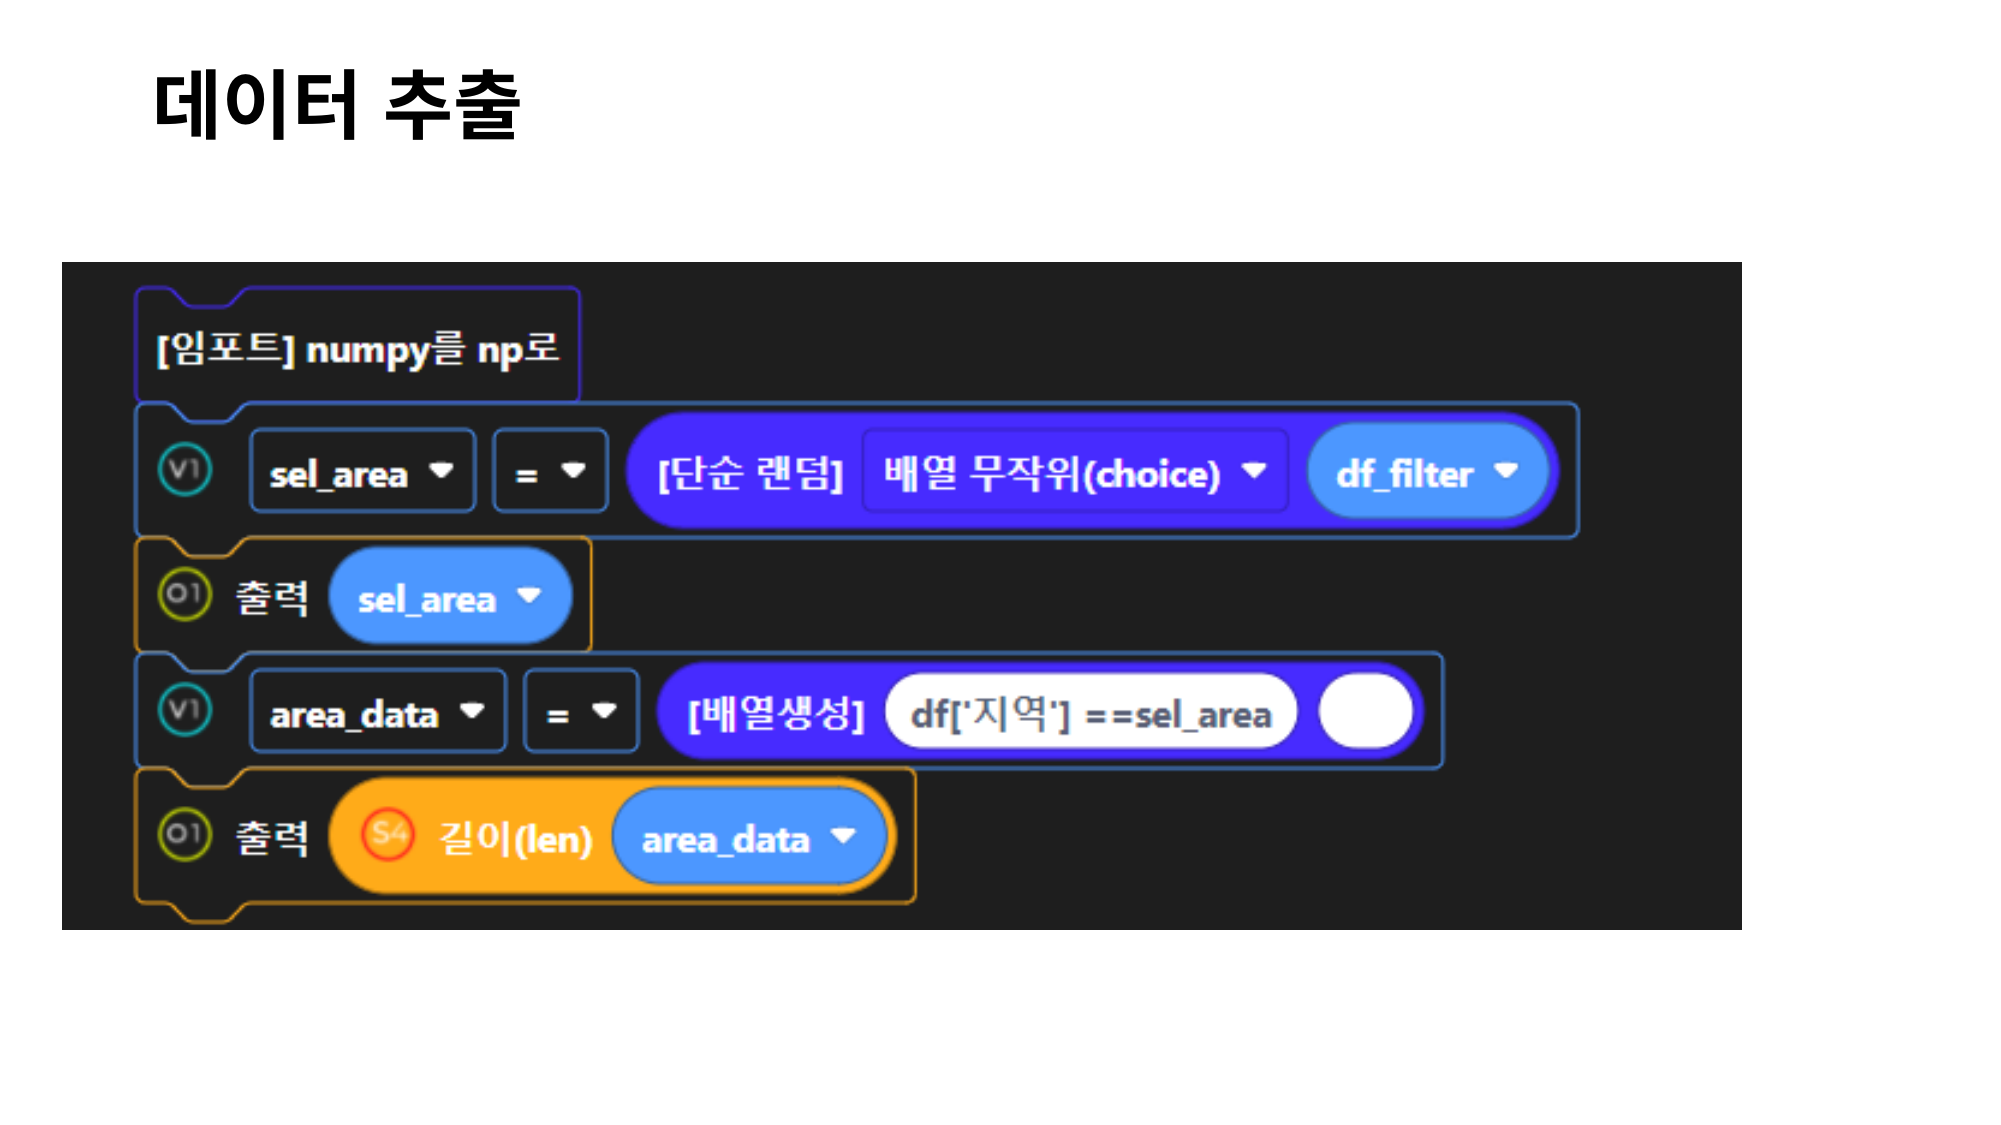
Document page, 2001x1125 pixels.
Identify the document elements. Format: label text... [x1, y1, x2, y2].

title 데이터 추출 [137, 59, 1863, 158]
picture [62, 261, 1742, 930]
